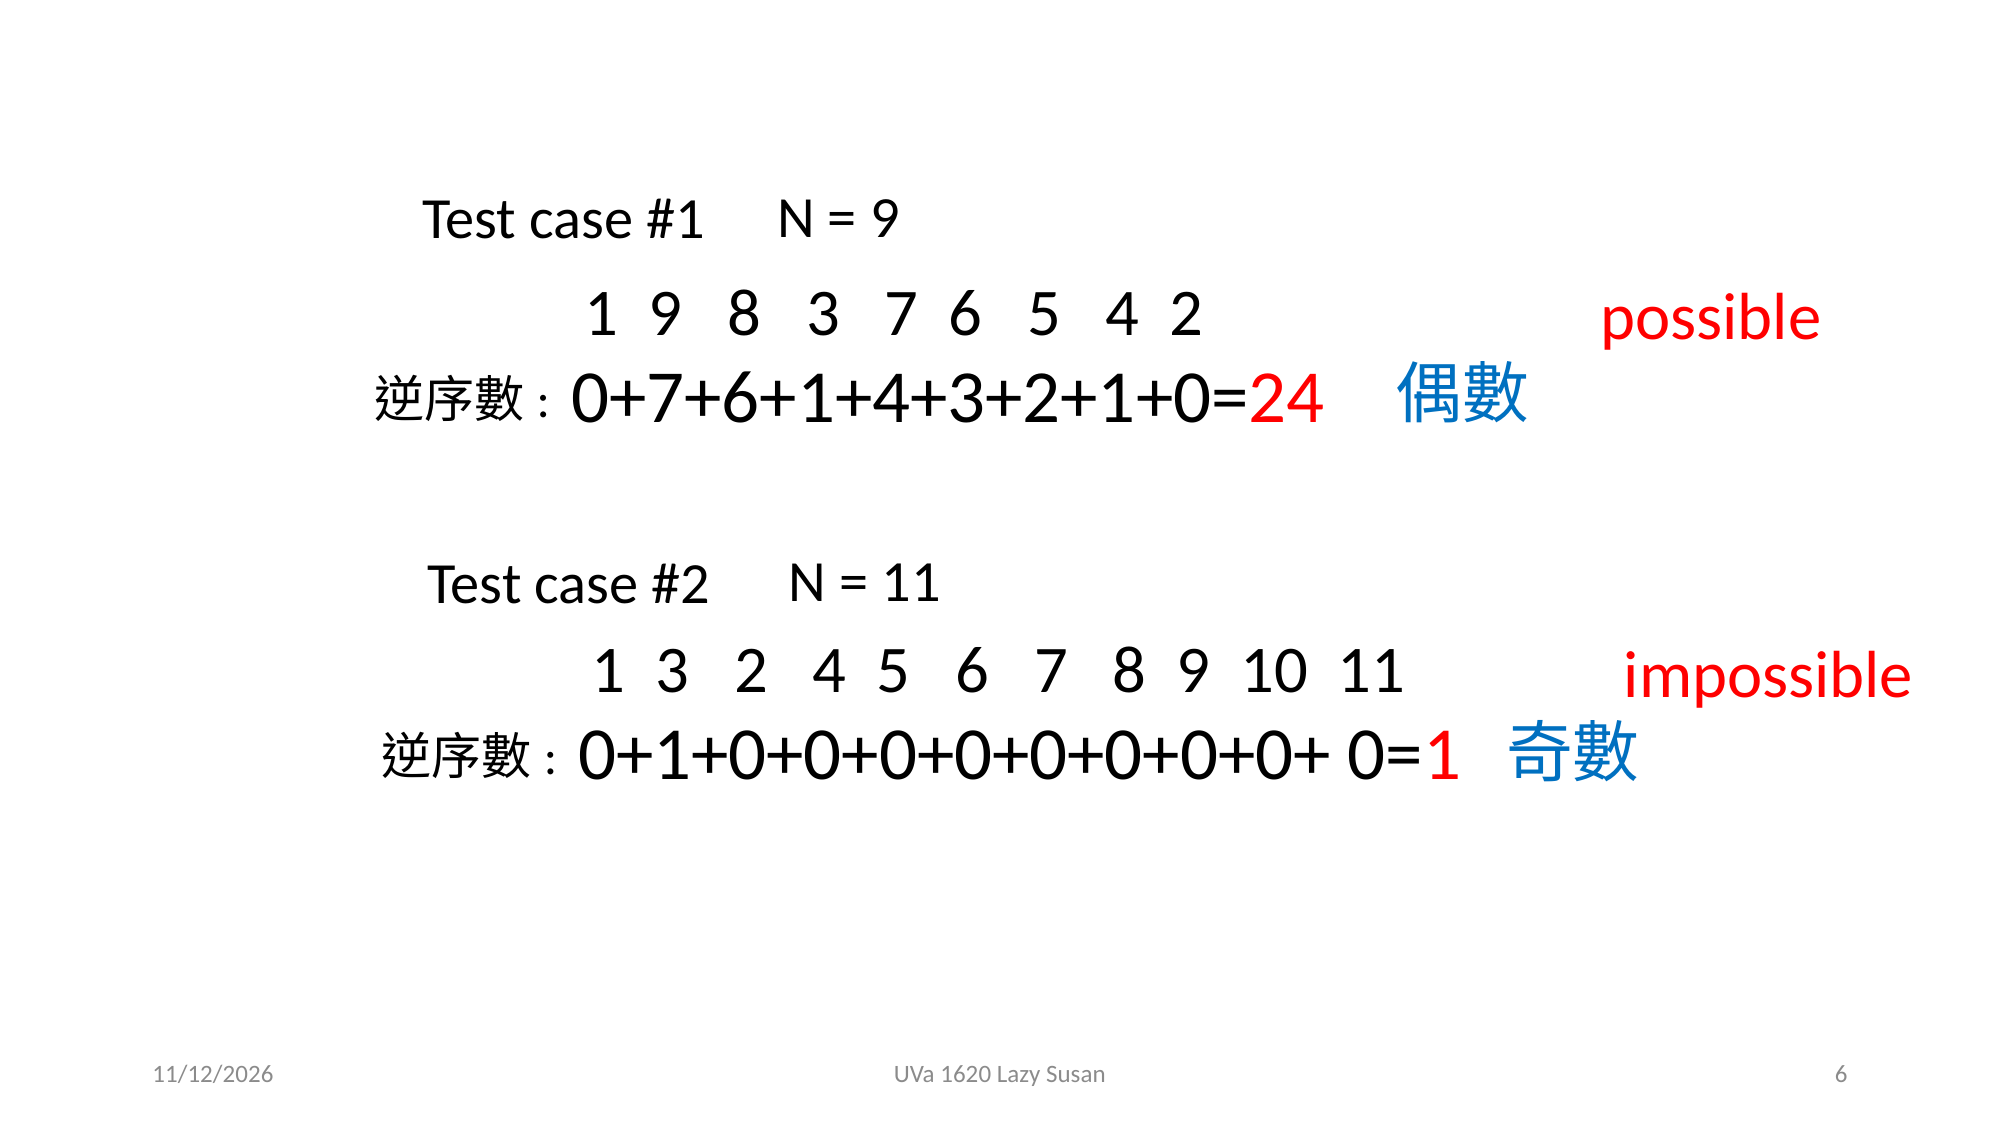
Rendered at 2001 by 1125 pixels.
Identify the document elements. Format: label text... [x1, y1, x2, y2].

text_box 1 3 2 4 5 6 7 8 9 10 11 [576, 617, 1446, 697]
text_box Test case #1 [407, 173, 723, 258]
text_box N = 9 [762, 171, 968, 257]
text_box 0+7+6+1+4+3+2+1+0=24 [556, 340, 1475, 445]
text_box 逆序數: [366, 717, 588, 792]
text_box impossible [1609, 623, 1956, 719]
text_box 1 9 8 3 7 6 5 4 2 [569, 260, 1436, 340]
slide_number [137, 1042, 588, 1103]
text_box Test case #2 [412, 537, 728, 623]
text_box N = 11 [774, 535, 979, 621]
slide_number 6 [1412, 1042, 1863, 1103]
text_box 偶數 [1380, 343, 1552, 439]
footer UVa 1620 Lazy Susan [662, 1042, 1338, 1103]
text_box possible [1585, 265, 1863, 360]
text_box 奇數 [1491, 702, 1663, 797]
text_box 逆序數: [360, 360, 581, 436]
text_box 0+1+0+0+0+0+0+0+0+0+ 0=1 [563, 697, 1551, 802]
